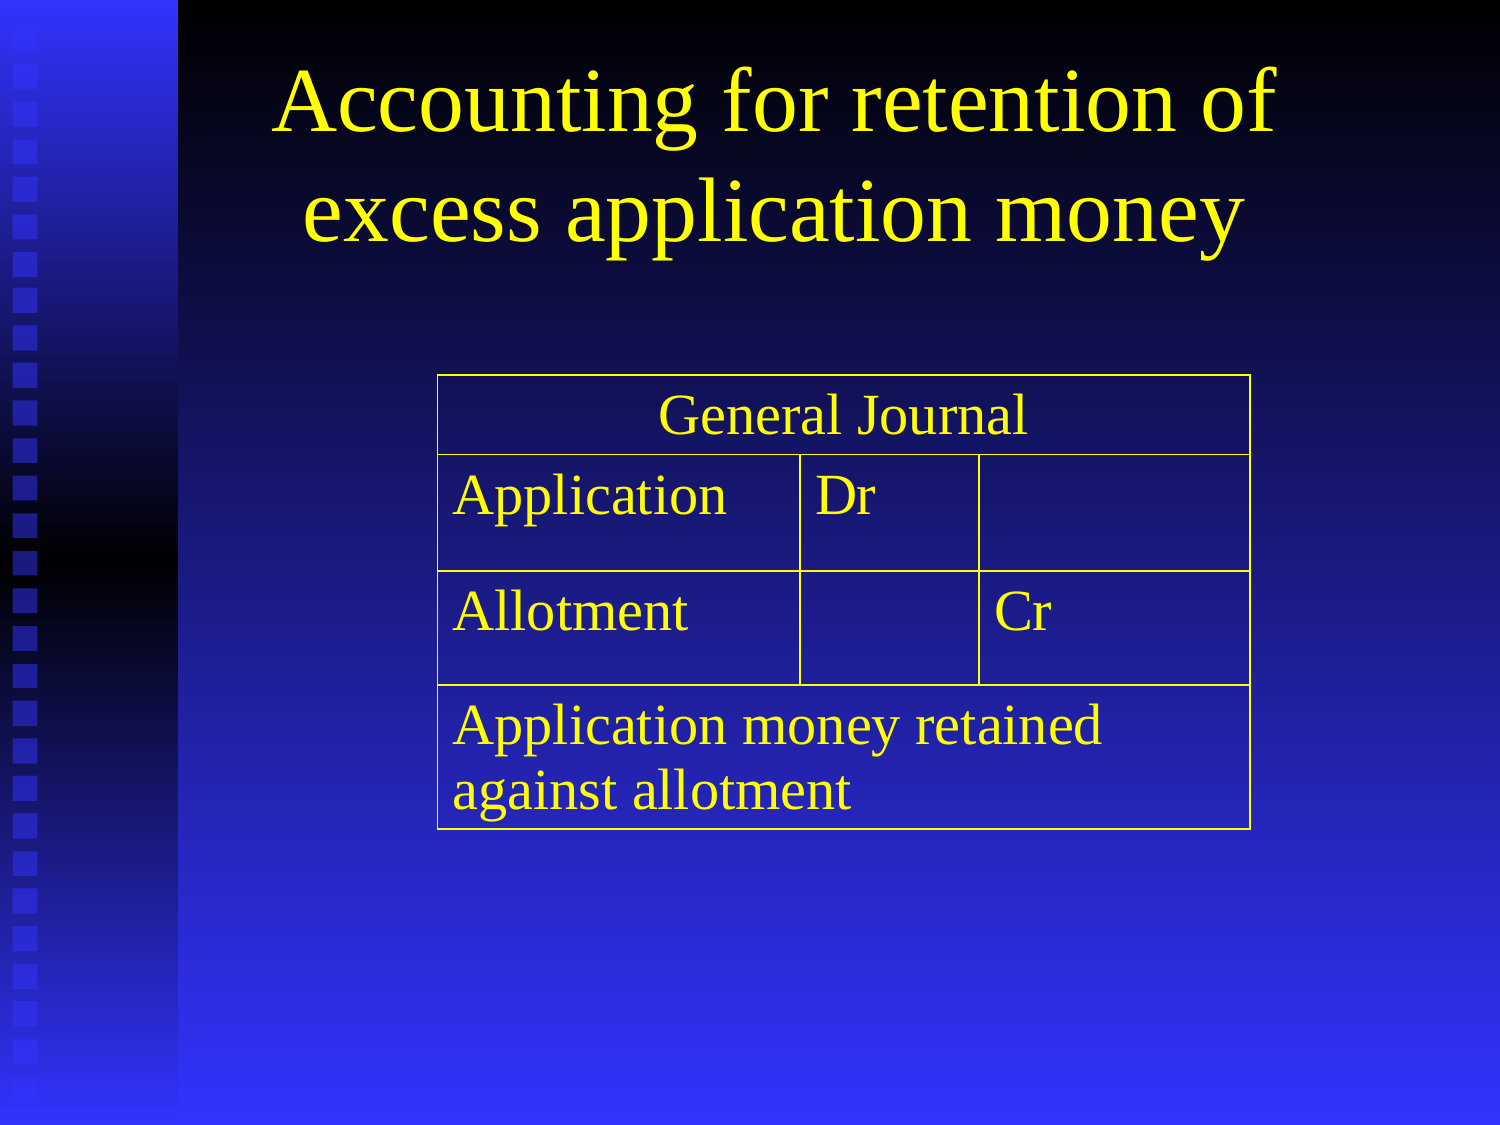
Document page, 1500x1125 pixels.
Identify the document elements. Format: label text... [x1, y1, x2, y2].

title Accounting for retention of excess application money [137, 49, 1413, 251]
table_cell Application [438, 455, 799, 570]
table_cell Cr [980, 572, 1249, 684]
table_cell Allotment [438, 572, 799, 684]
table_cell [980, 455, 1249, 570]
table_cell [801, 572, 978, 684]
table_header General Journal [438, 376, 1249, 454]
table_cell Dr [801, 455, 978, 570]
table_cell Application money retained against allotment [438, 686, 1249, 828]
